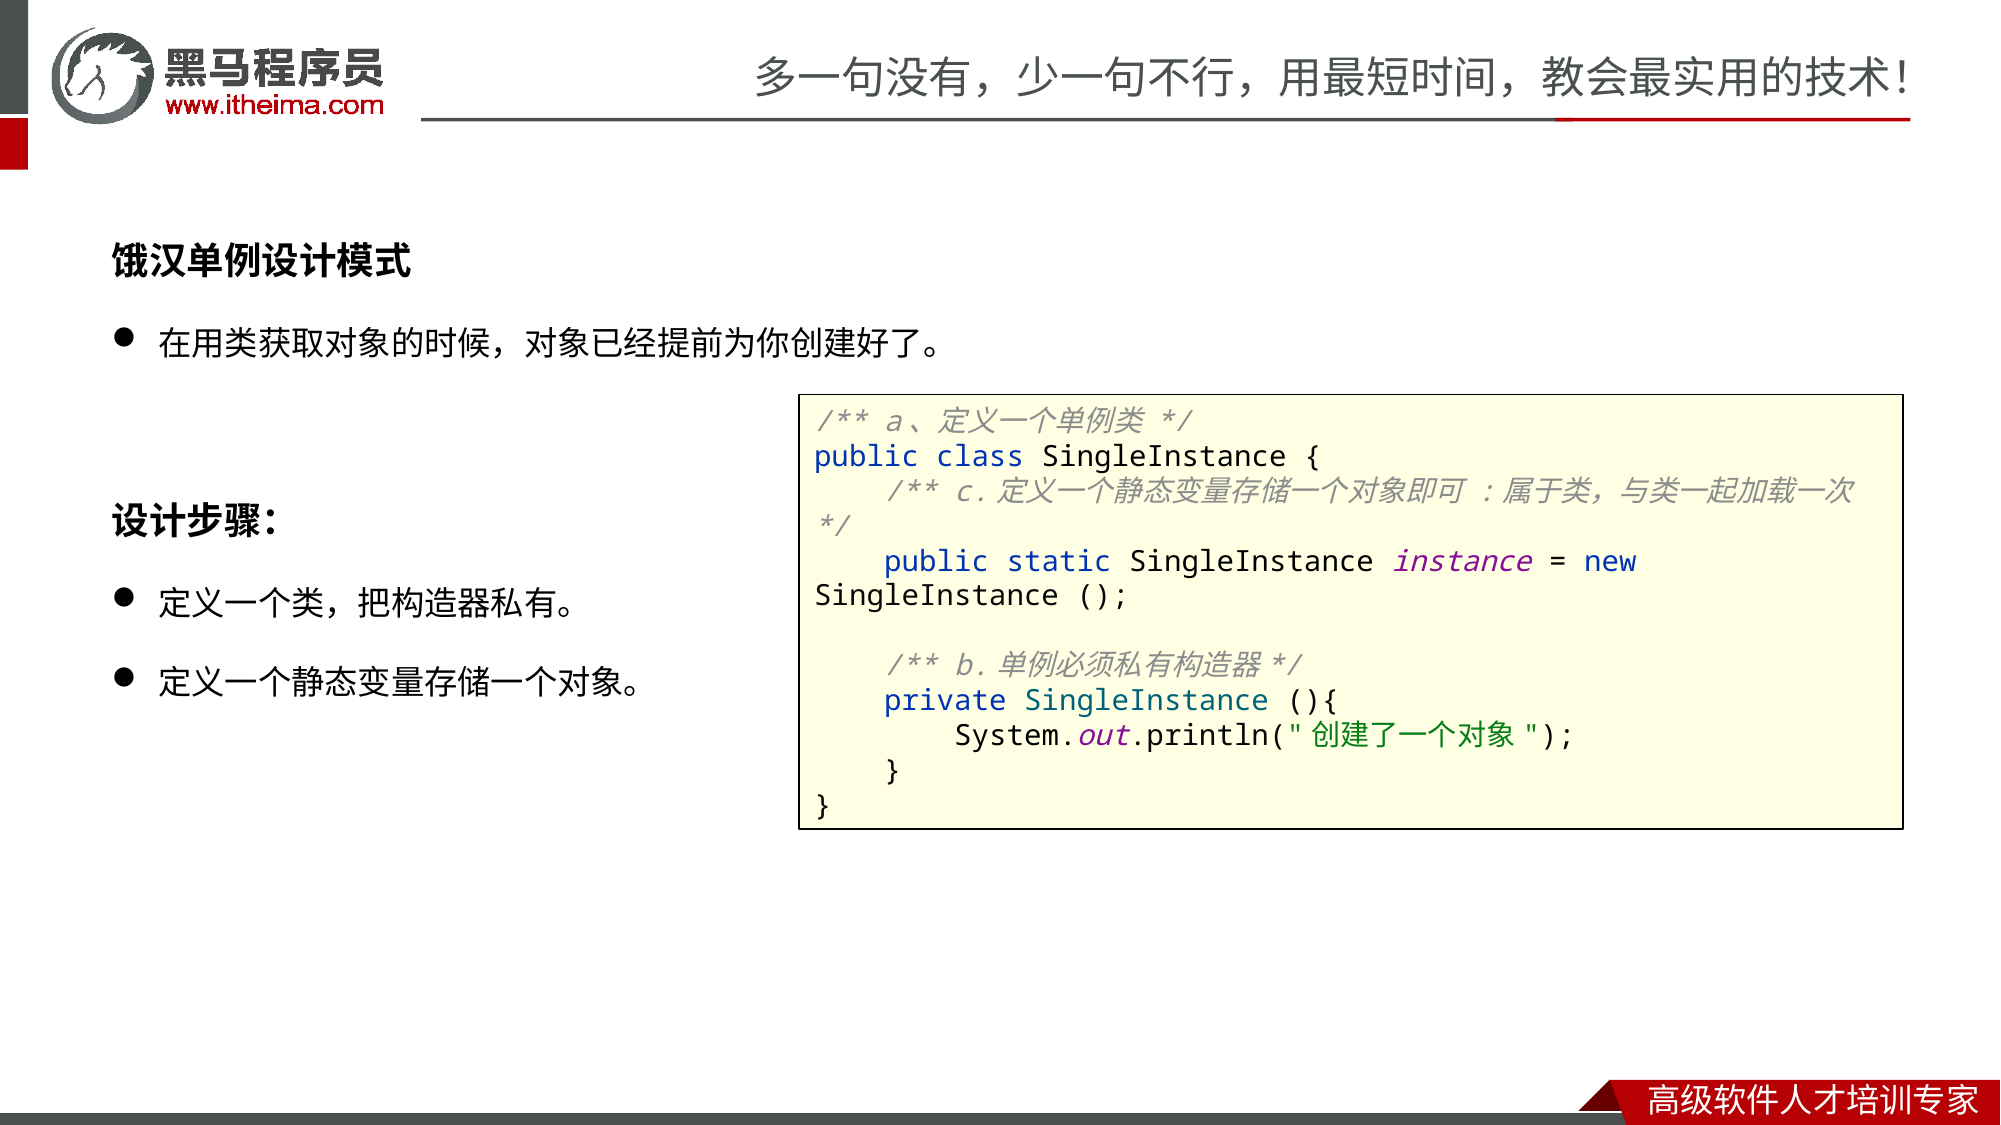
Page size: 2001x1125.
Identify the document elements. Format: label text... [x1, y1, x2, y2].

text_box 饿汉单例设计模式 在用类获取对象的时候，对象已经提前为你创建好了。 设计步骤： 定义一个类，把构造器私有。 定义一个静态变量存储一个对象。 [96, 184, 1097, 709]
picture [50, 26, 384, 125]
text_box /** a、定义一个单例类 */ public class SingleInstance { /** c.定义一个静态变量存储一个对象即可 :属于类，与类一起加载一次 */ public static SingleInstance instance = new SingleInstance (); /** b.单例必须私有构造器*/ private SingleInstance (){ System.out.println("创建了一个对象"); } } [799, 394, 1904, 829]
